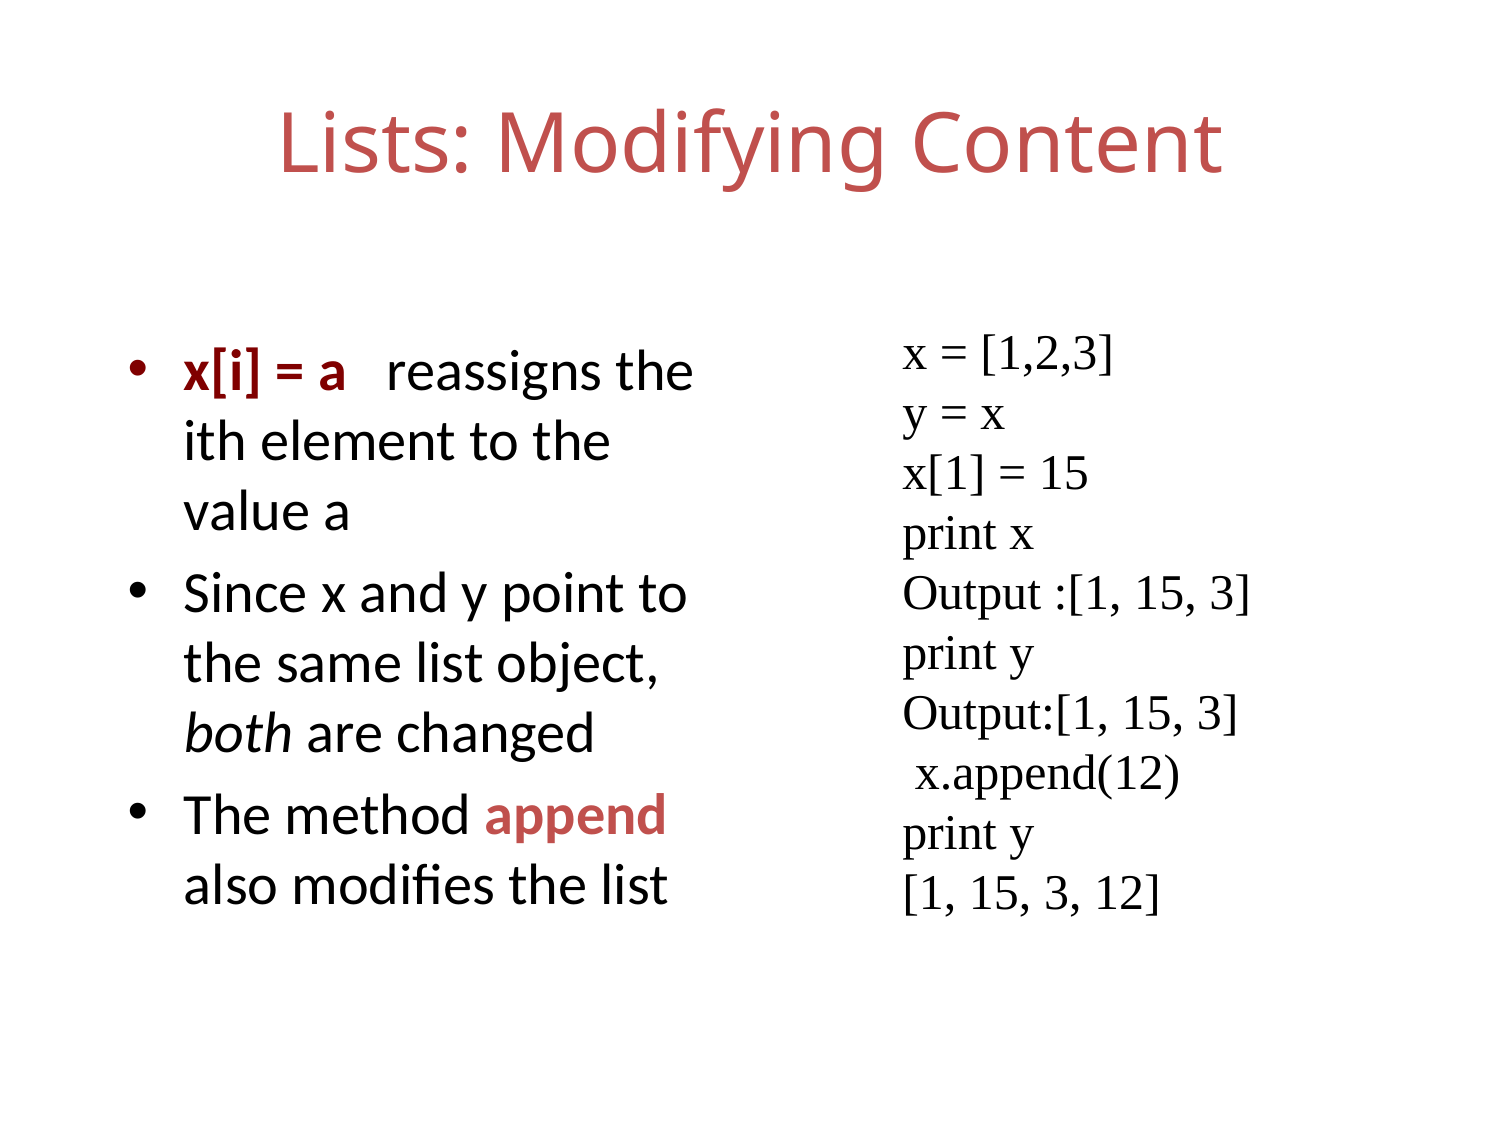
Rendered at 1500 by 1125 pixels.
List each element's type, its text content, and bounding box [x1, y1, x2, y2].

list x[i] = a reassigns the ith element to the value a Since x and y point to the same list object, both are changed The method append also modifies the list [112, 324, 738, 1025]
title Lists: Modifying Content [75, 45, 1425, 233]
text_box x = [1,2,3] y = x x[1] = 15 print x Output :[1, 15, 3] print y Output:[1, 15, 3] x.append(12) print y [1, 15, 3, 12] [887, 312, 1342, 988]
